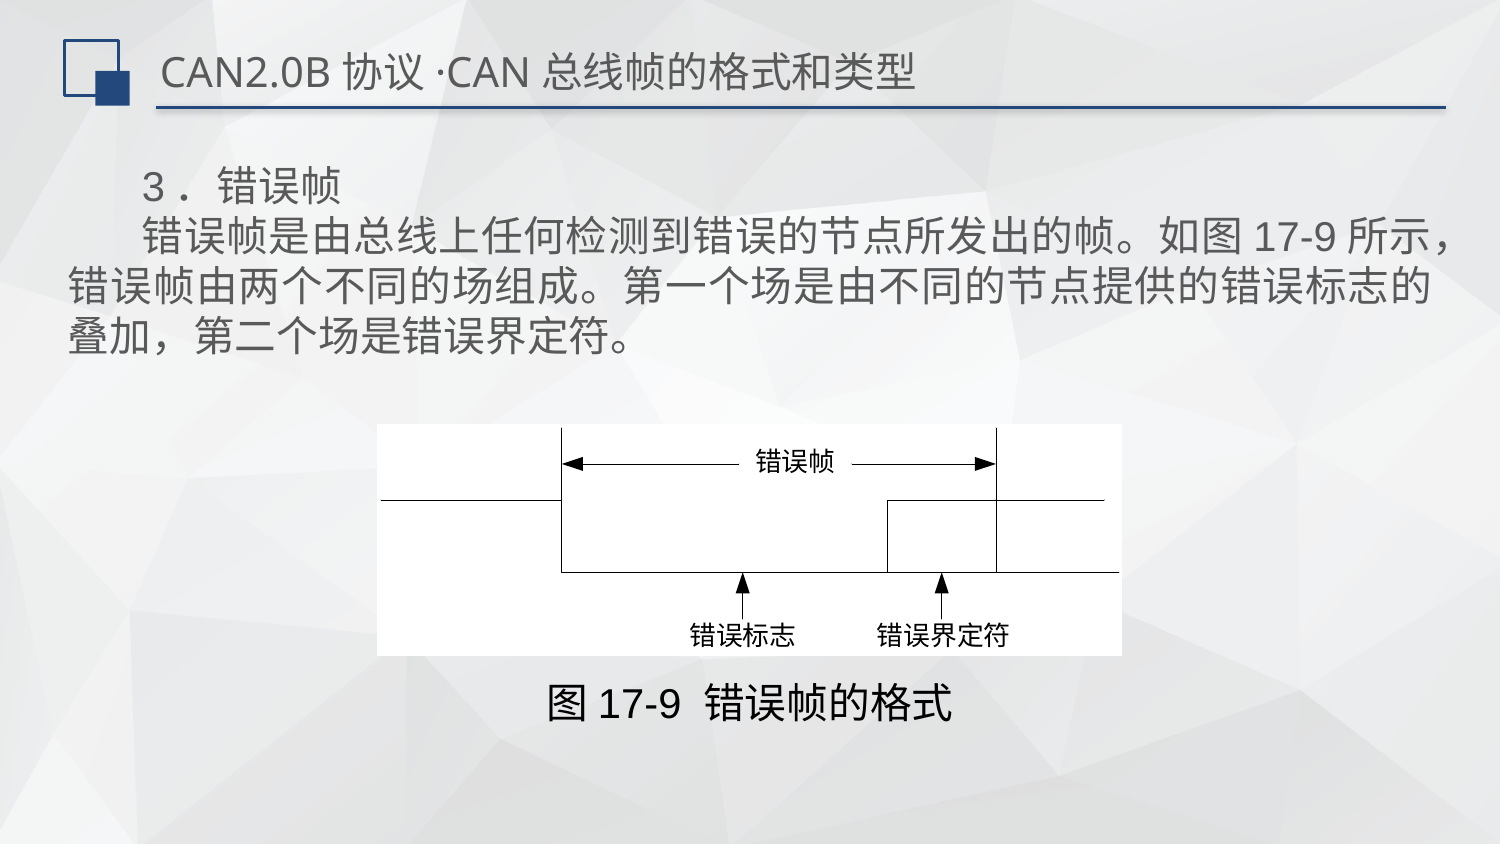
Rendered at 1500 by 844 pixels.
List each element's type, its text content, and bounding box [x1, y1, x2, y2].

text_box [377, 424, 1123, 657]
title CAN2.0B协议·CAN总线帧的格式和类型 [148, 43, 1412, 99]
picture [0, 0, 1500, 844]
text_box 图17-9 错误帧的格式 [531, 669, 969, 735]
text_box 3．错误帧 错误帧是由总线上任何检测到错误的节点所发出的帧。如图17-9所示，错误帧由两个不同的场组成。第一个场是由不同的节点提供的错误标志的叠加，第二个场是错误界定符。 [53, 152, 1447, 368]
